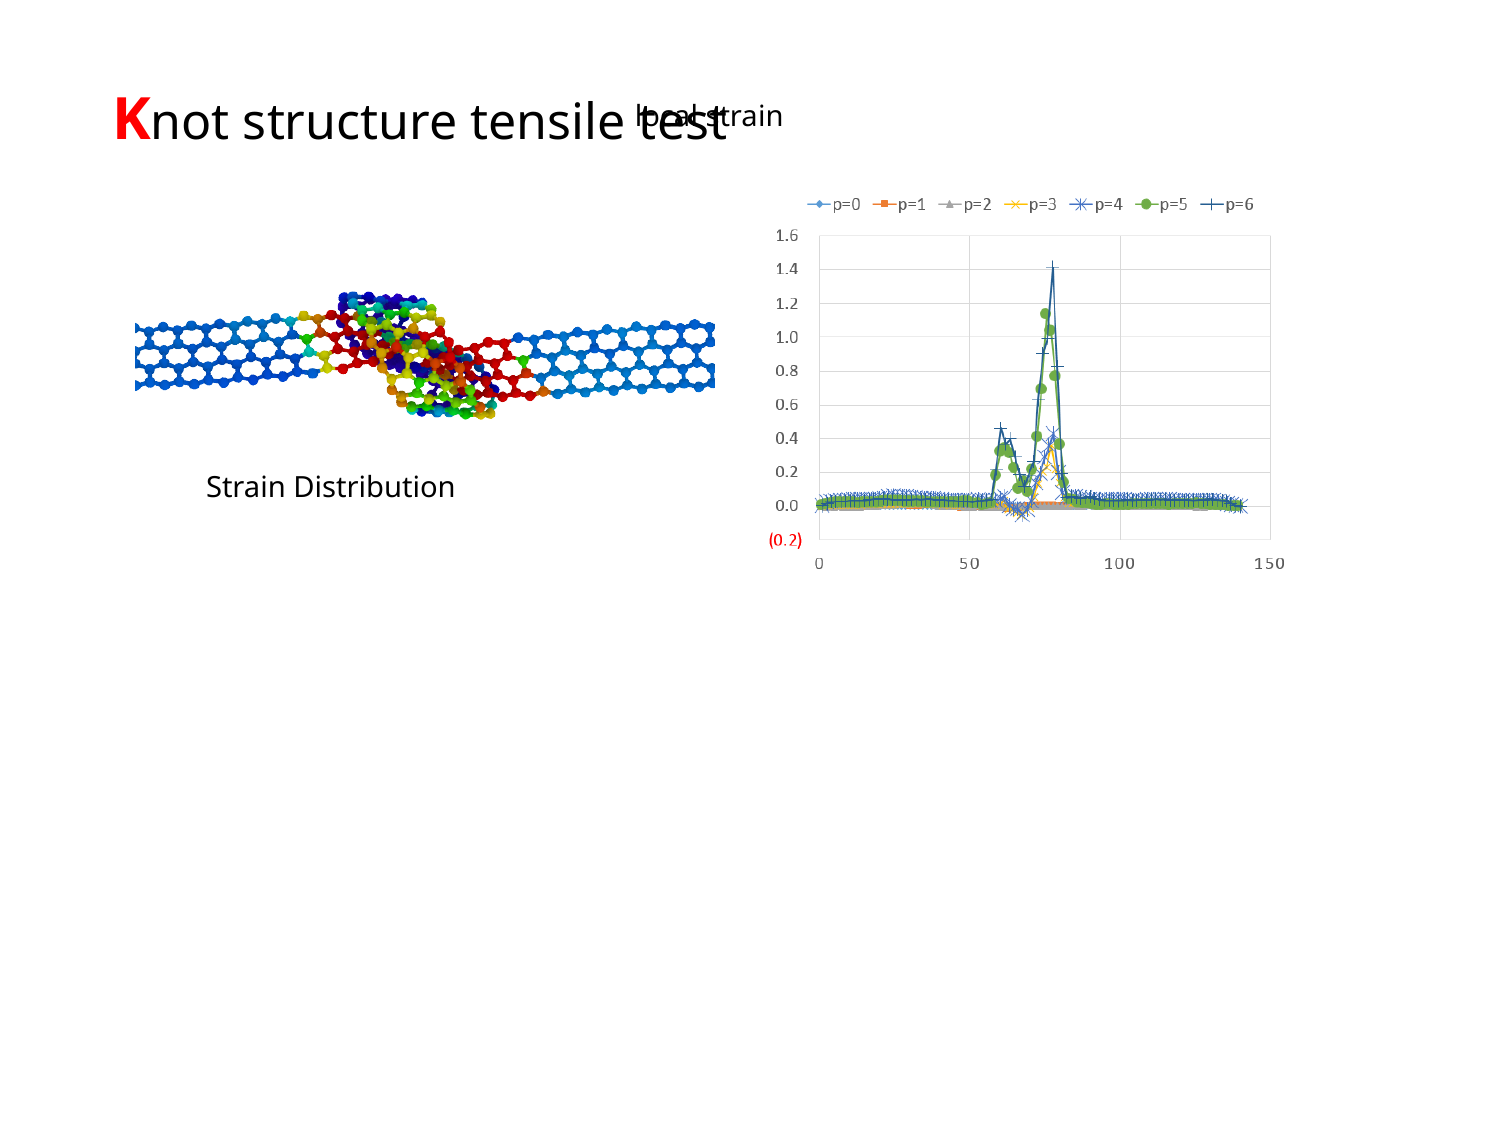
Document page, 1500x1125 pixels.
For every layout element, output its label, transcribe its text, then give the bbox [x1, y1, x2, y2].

text_box local strain [620, 89, 1046, 140]
picture [135, 137, 715, 573]
text_box Knot structure tensile test [112, 90, 597, 143]
picture [765, 185, 1287, 577]
